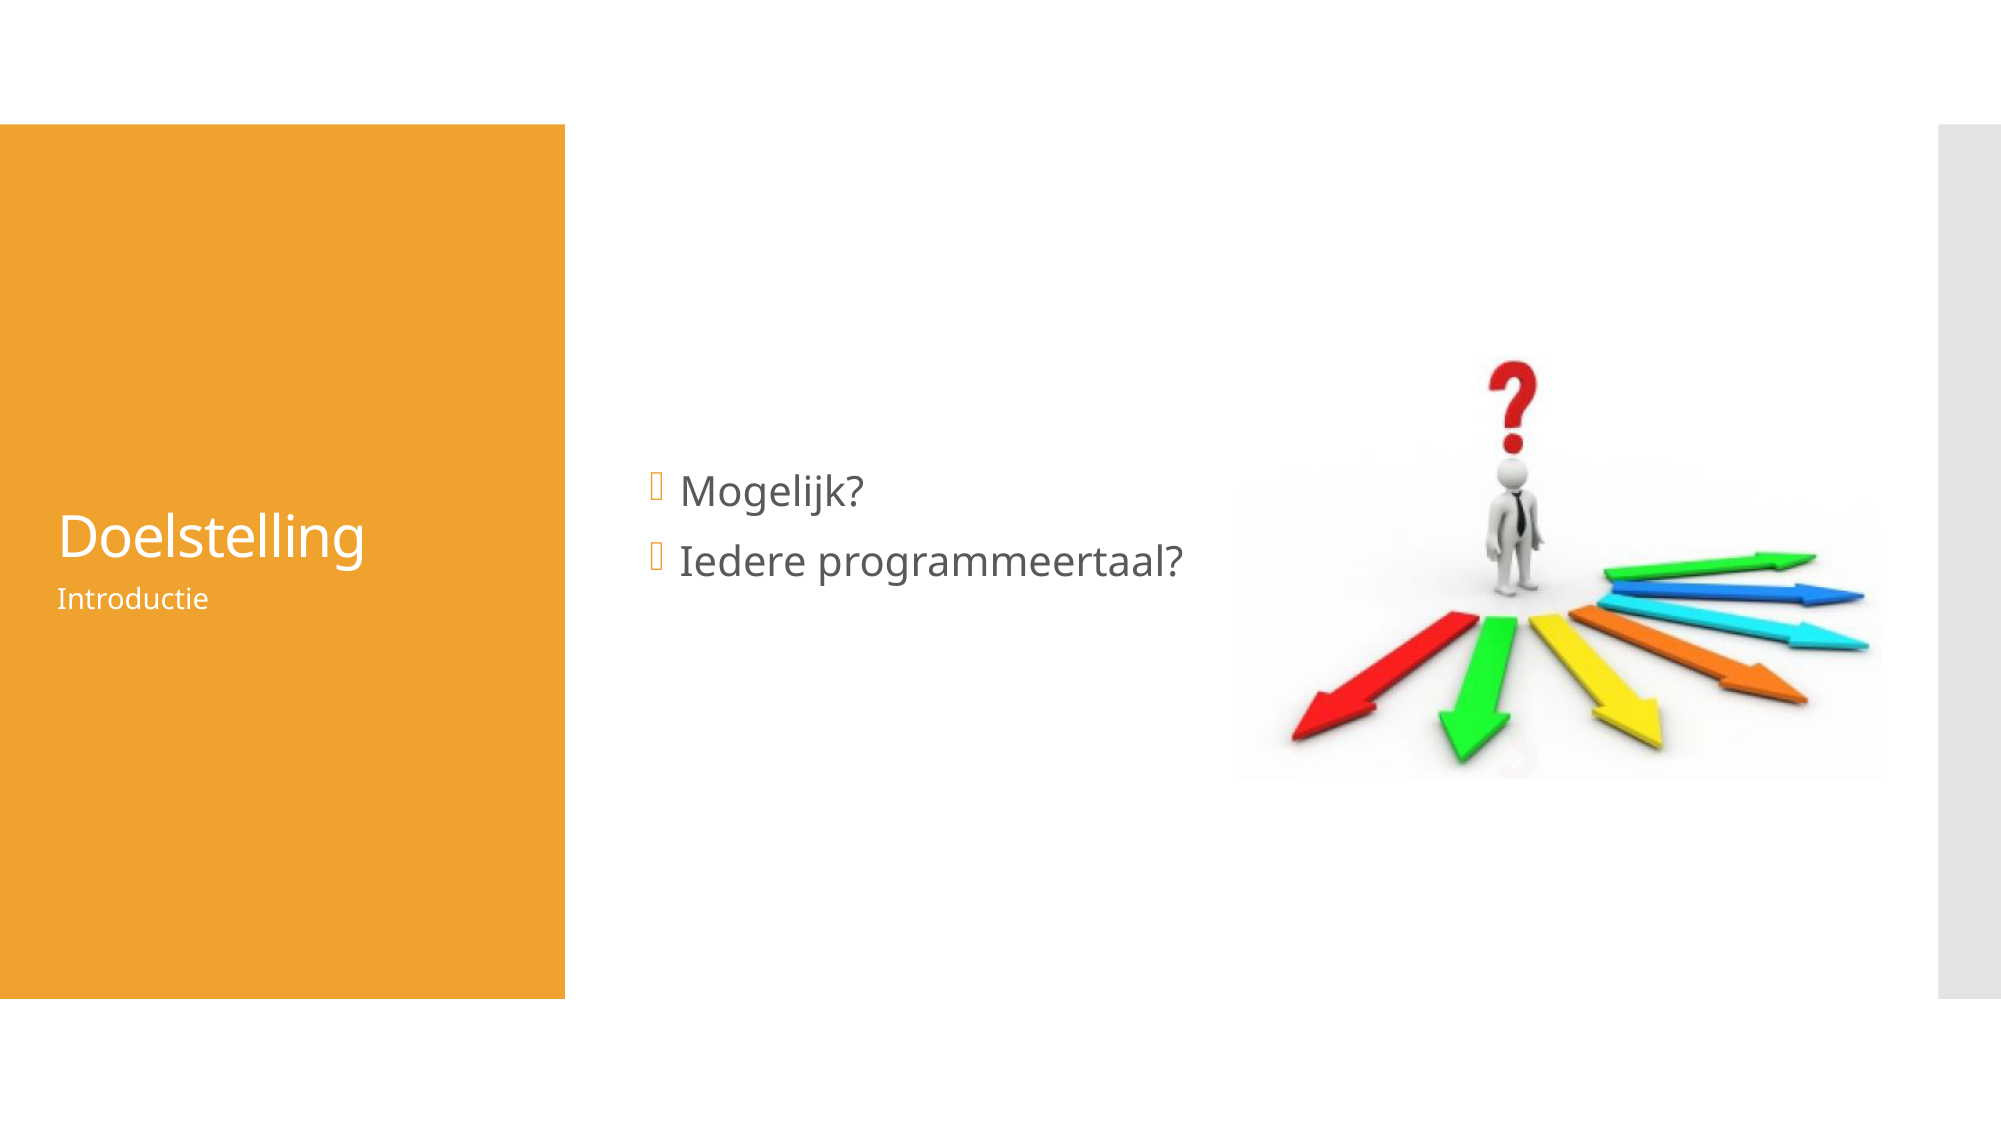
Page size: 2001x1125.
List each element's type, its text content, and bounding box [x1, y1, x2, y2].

list Mogelijk? Iedere programmeertaal? [634, 142, 1835, 983]
title Doelstelling [41, 187, 507, 573]
picture [1234, 346, 1882, 779]
list Introductie [41, 573, 507, 955]
